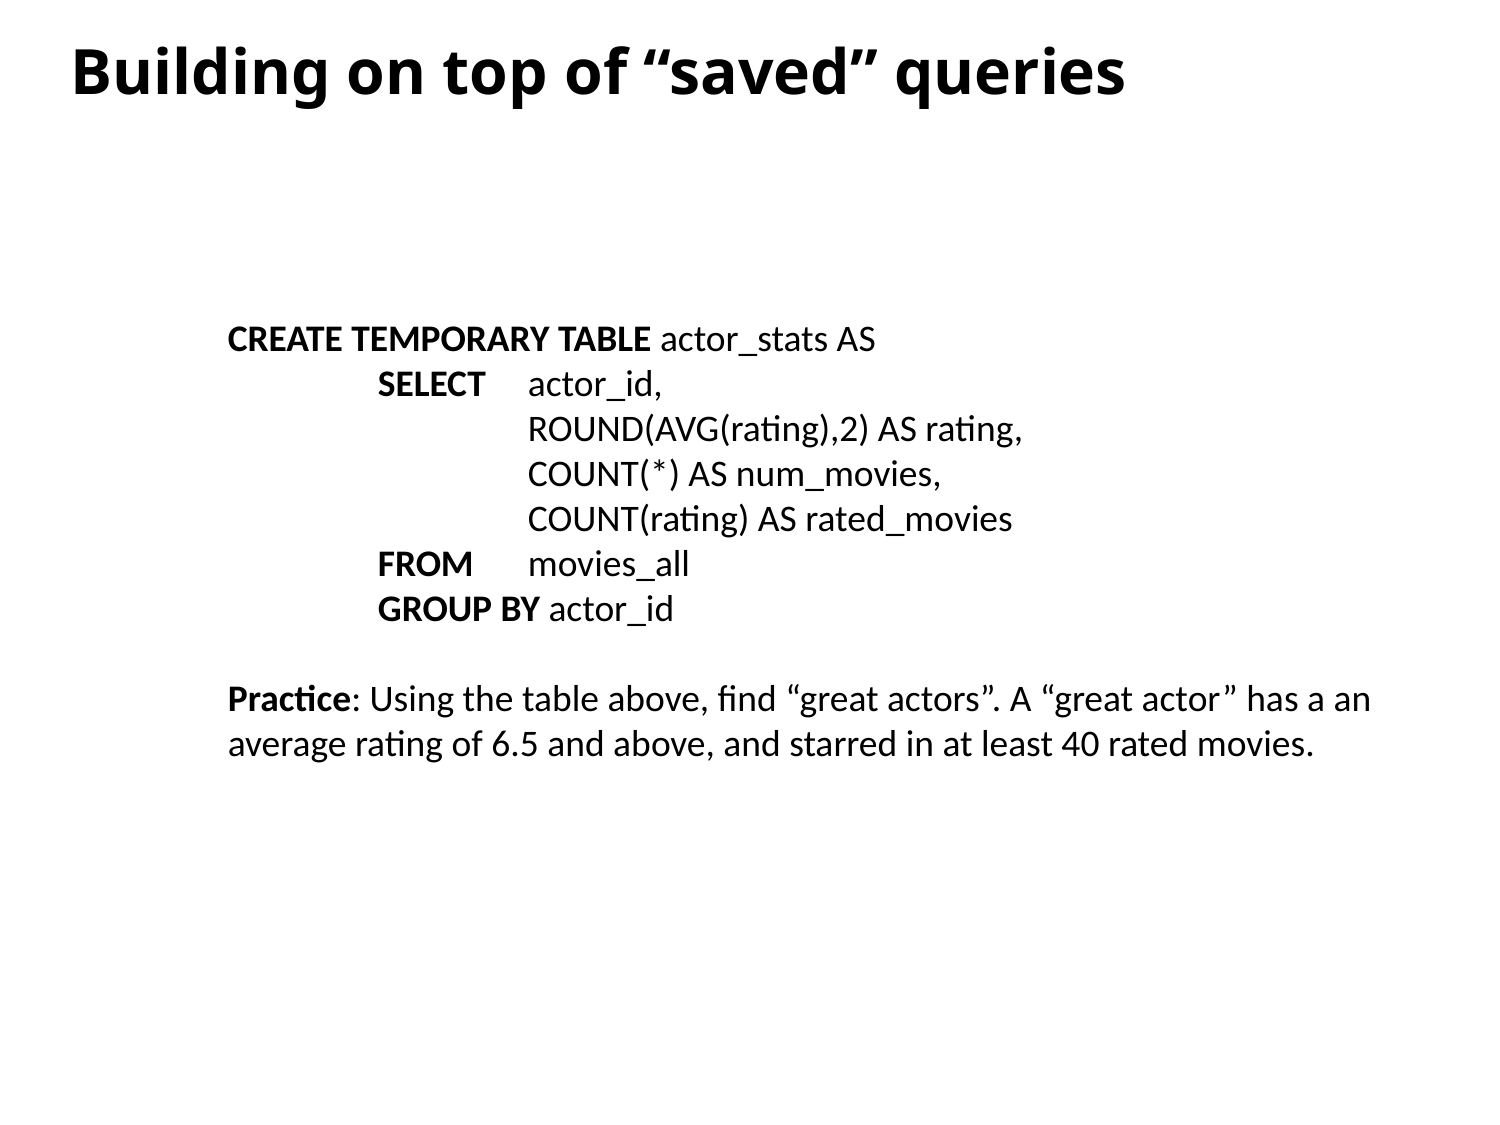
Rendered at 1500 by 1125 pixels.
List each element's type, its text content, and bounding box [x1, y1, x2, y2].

text_box Building on top of “saved” queries [63, 24, 1336, 114]
text_box CREATE TEMPORARY TABLE actor_stats AS SELECT actor_id, ROUND(AVG(rating),2) AS rating, COUNT(*) AS num_movies, COUNT(rating) AS rated_movies FROM movies_all GROUP BY actor_id Practice: Using the table above, find “great actors”. A “great actor” has a an average rating of 6.5 and above, and starred in at least 40 rated movies. [213, 306, 1431, 772]
